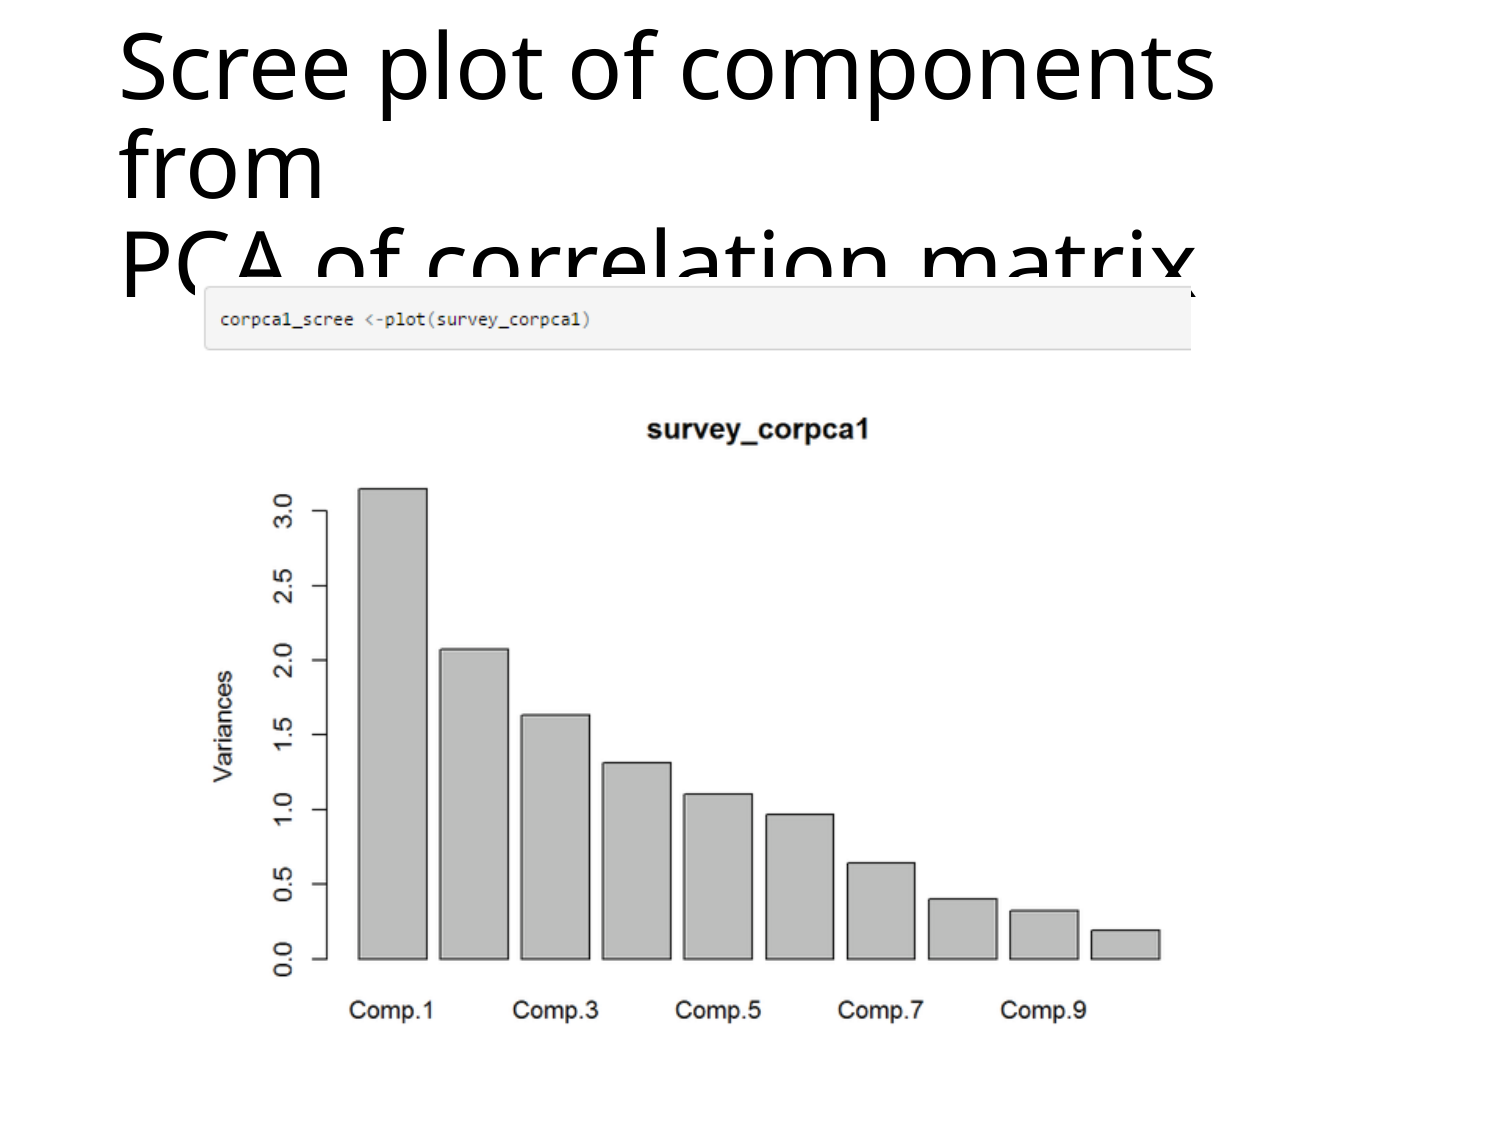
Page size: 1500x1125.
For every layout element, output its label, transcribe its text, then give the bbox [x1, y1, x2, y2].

picture [195, 277, 1191, 1058]
title Scree plot of components from PCA of correlation matrix [103, 59, 1397, 278]
